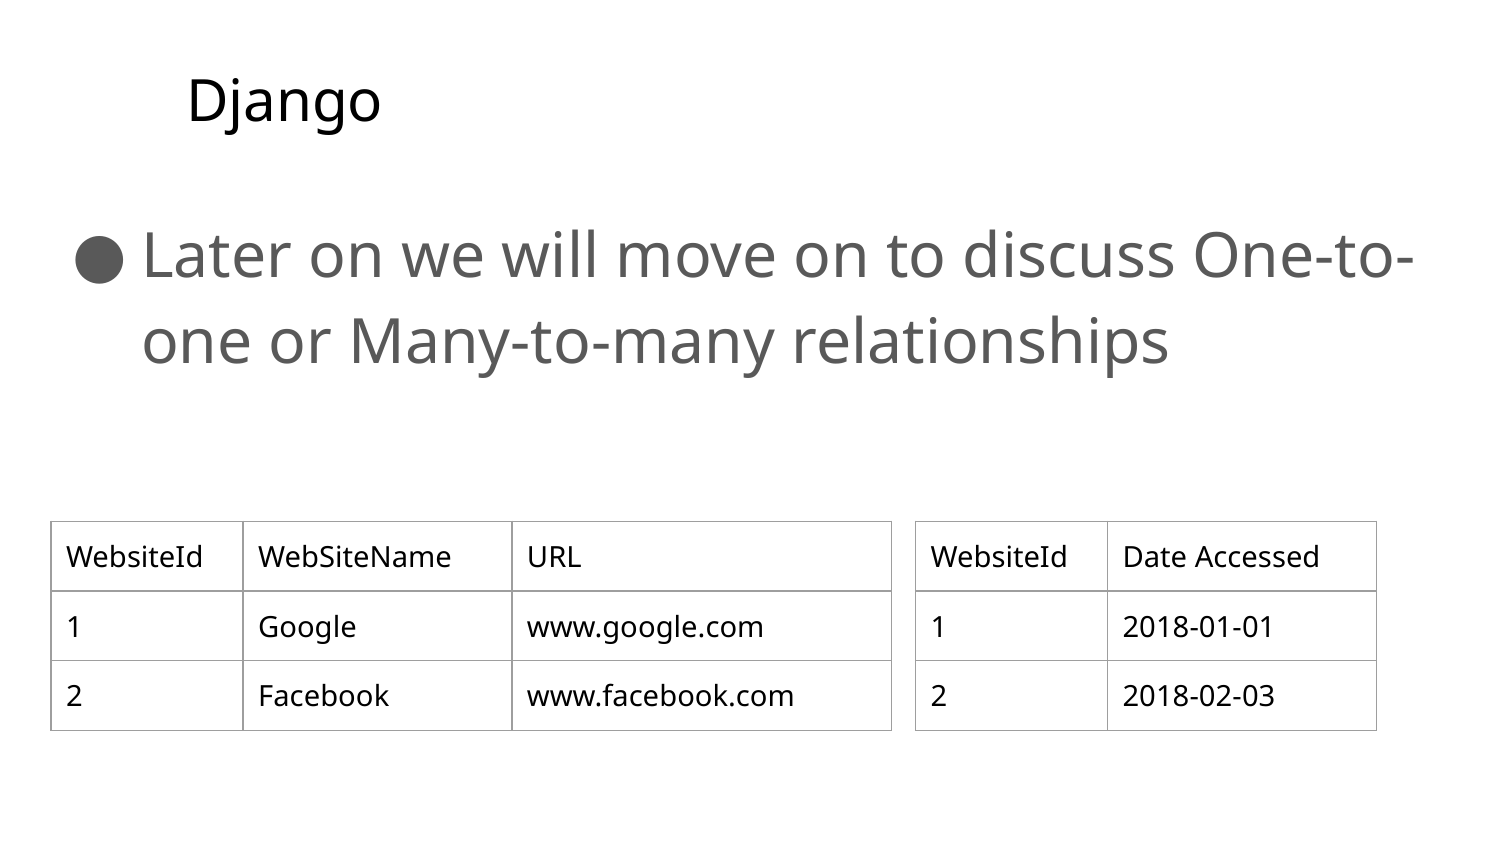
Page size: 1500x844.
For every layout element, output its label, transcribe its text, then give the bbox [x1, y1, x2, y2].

table_cell Facebook [244, 661, 511, 730]
table_cell 1 [52, 592, 242, 660]
table_cell 1 [916, 592, 1107, 660]
title Django [171, 48, 1449, 143]
table_header Date Accessed [1108, 522, 1376, 590]
table_cell 2 [52, 661, 242, 730]
table_cell 2018-02-03 [1108, 661, 1376, 730]
table_cell 2 [916, 661, 1107, 730]
table_header WebSiteName [244, 522, 511, 590]
table_cell www.google.com [513, 592, 891, 660]
table_header WebsiteId [52, 522, 242, 590]
table_cell www.facebook.com [513, 661, 891, 730]
table_cell Google [244, 592, 511, 660]
table_cell 2018-01-01 [1108, 592, 1376, 660]
list Later on we will move on to discuss One-to-one or Many-to-many relationships [51, 189, 1449, 750]
table_header URL [513, 522, 891, 590]
table_header WebsiteId [916, 522, 1107, 590]
